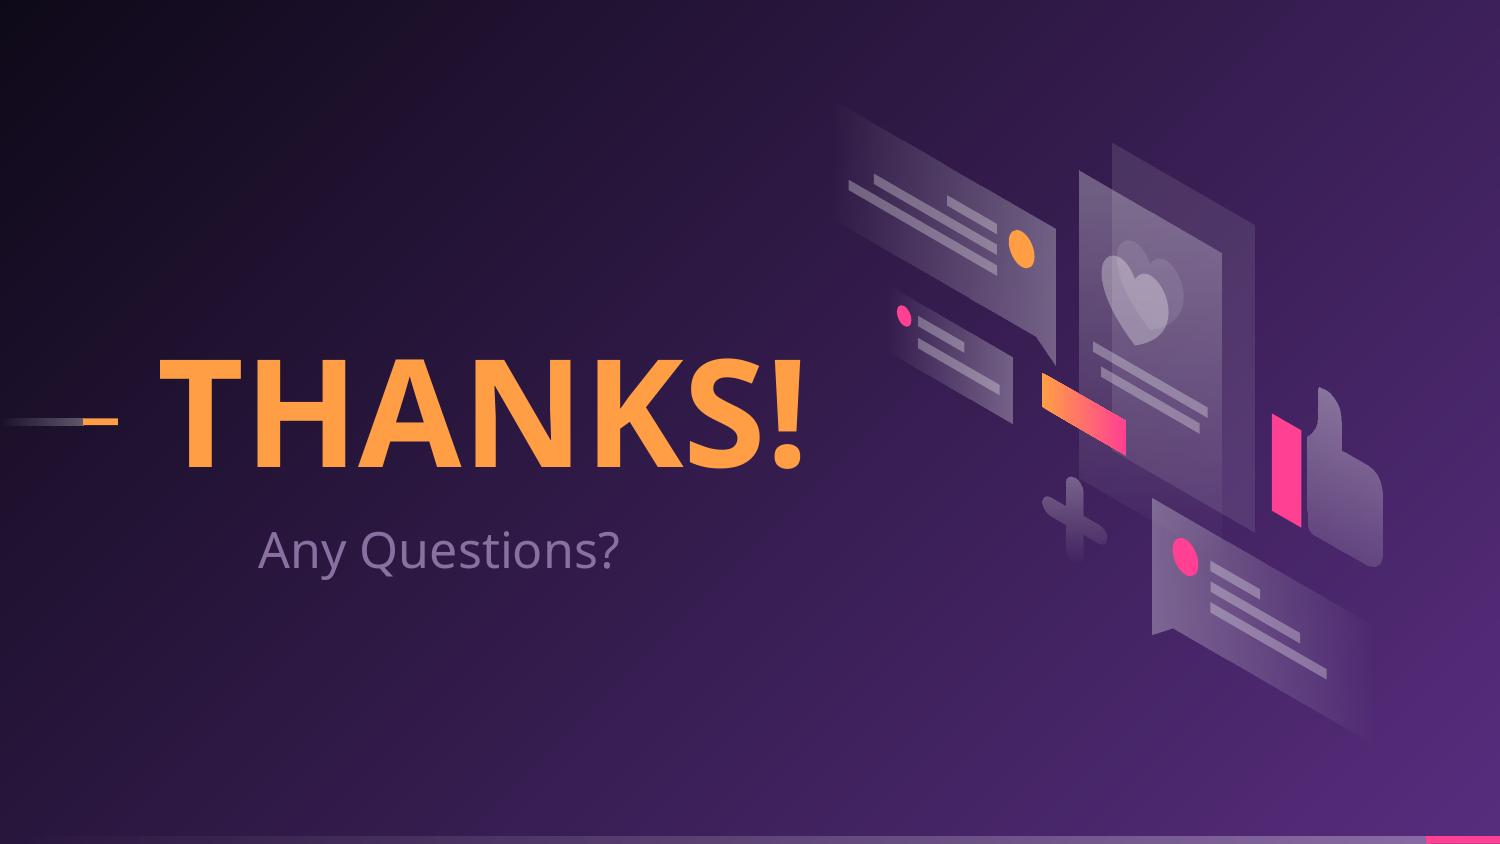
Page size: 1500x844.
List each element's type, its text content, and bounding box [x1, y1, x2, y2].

title THANKS! [157, 310, 823, 501]
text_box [828, 97, 1383, 748]
subtitle Any Questions? [20, 509, 823, 580]
